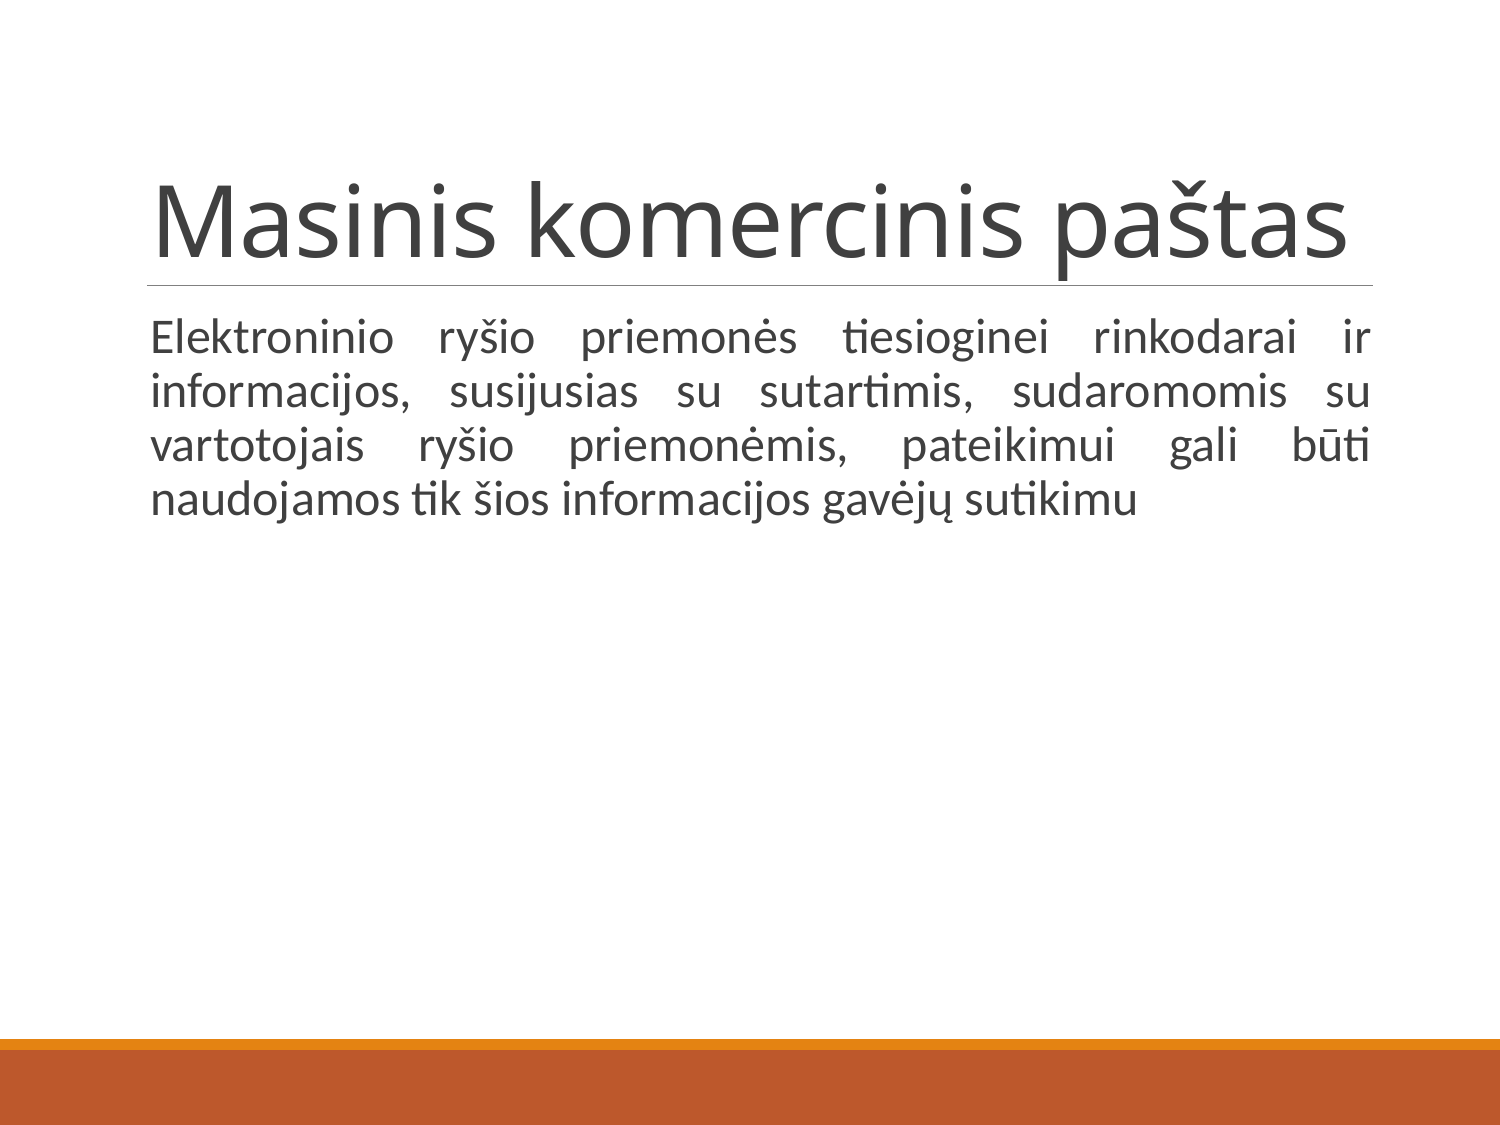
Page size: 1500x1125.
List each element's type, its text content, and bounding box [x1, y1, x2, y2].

list Elektroninio ryšio priemonės tiesioginei rinkodarai ir informacijos, susijusias su sutartimis, sudaromomis su vartotojais ryšio priemonėmis, pateikimui gali būti naudojamos tik šios informacijos gavėjų sutikimu [135, 302, 1373, 963]
title Masinis komercinis paštas [135, 47, 1373, 285]
